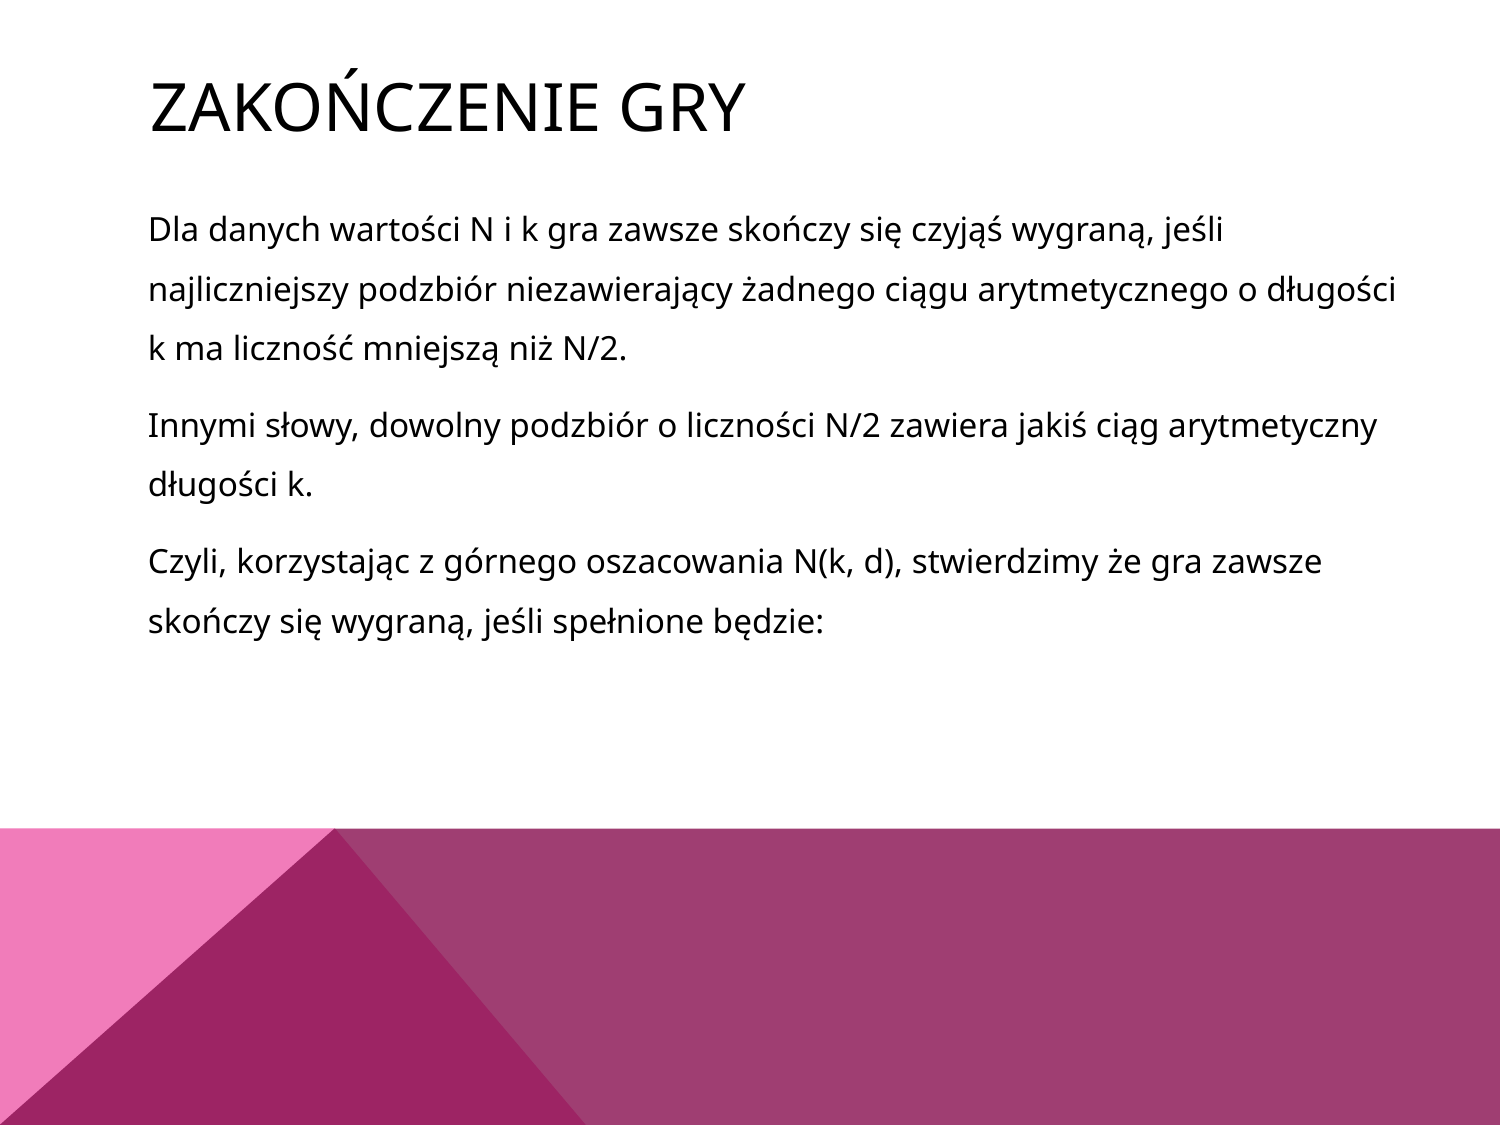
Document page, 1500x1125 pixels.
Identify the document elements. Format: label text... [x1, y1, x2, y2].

title Zakończenie gry [135, 60, 1369, 150]
